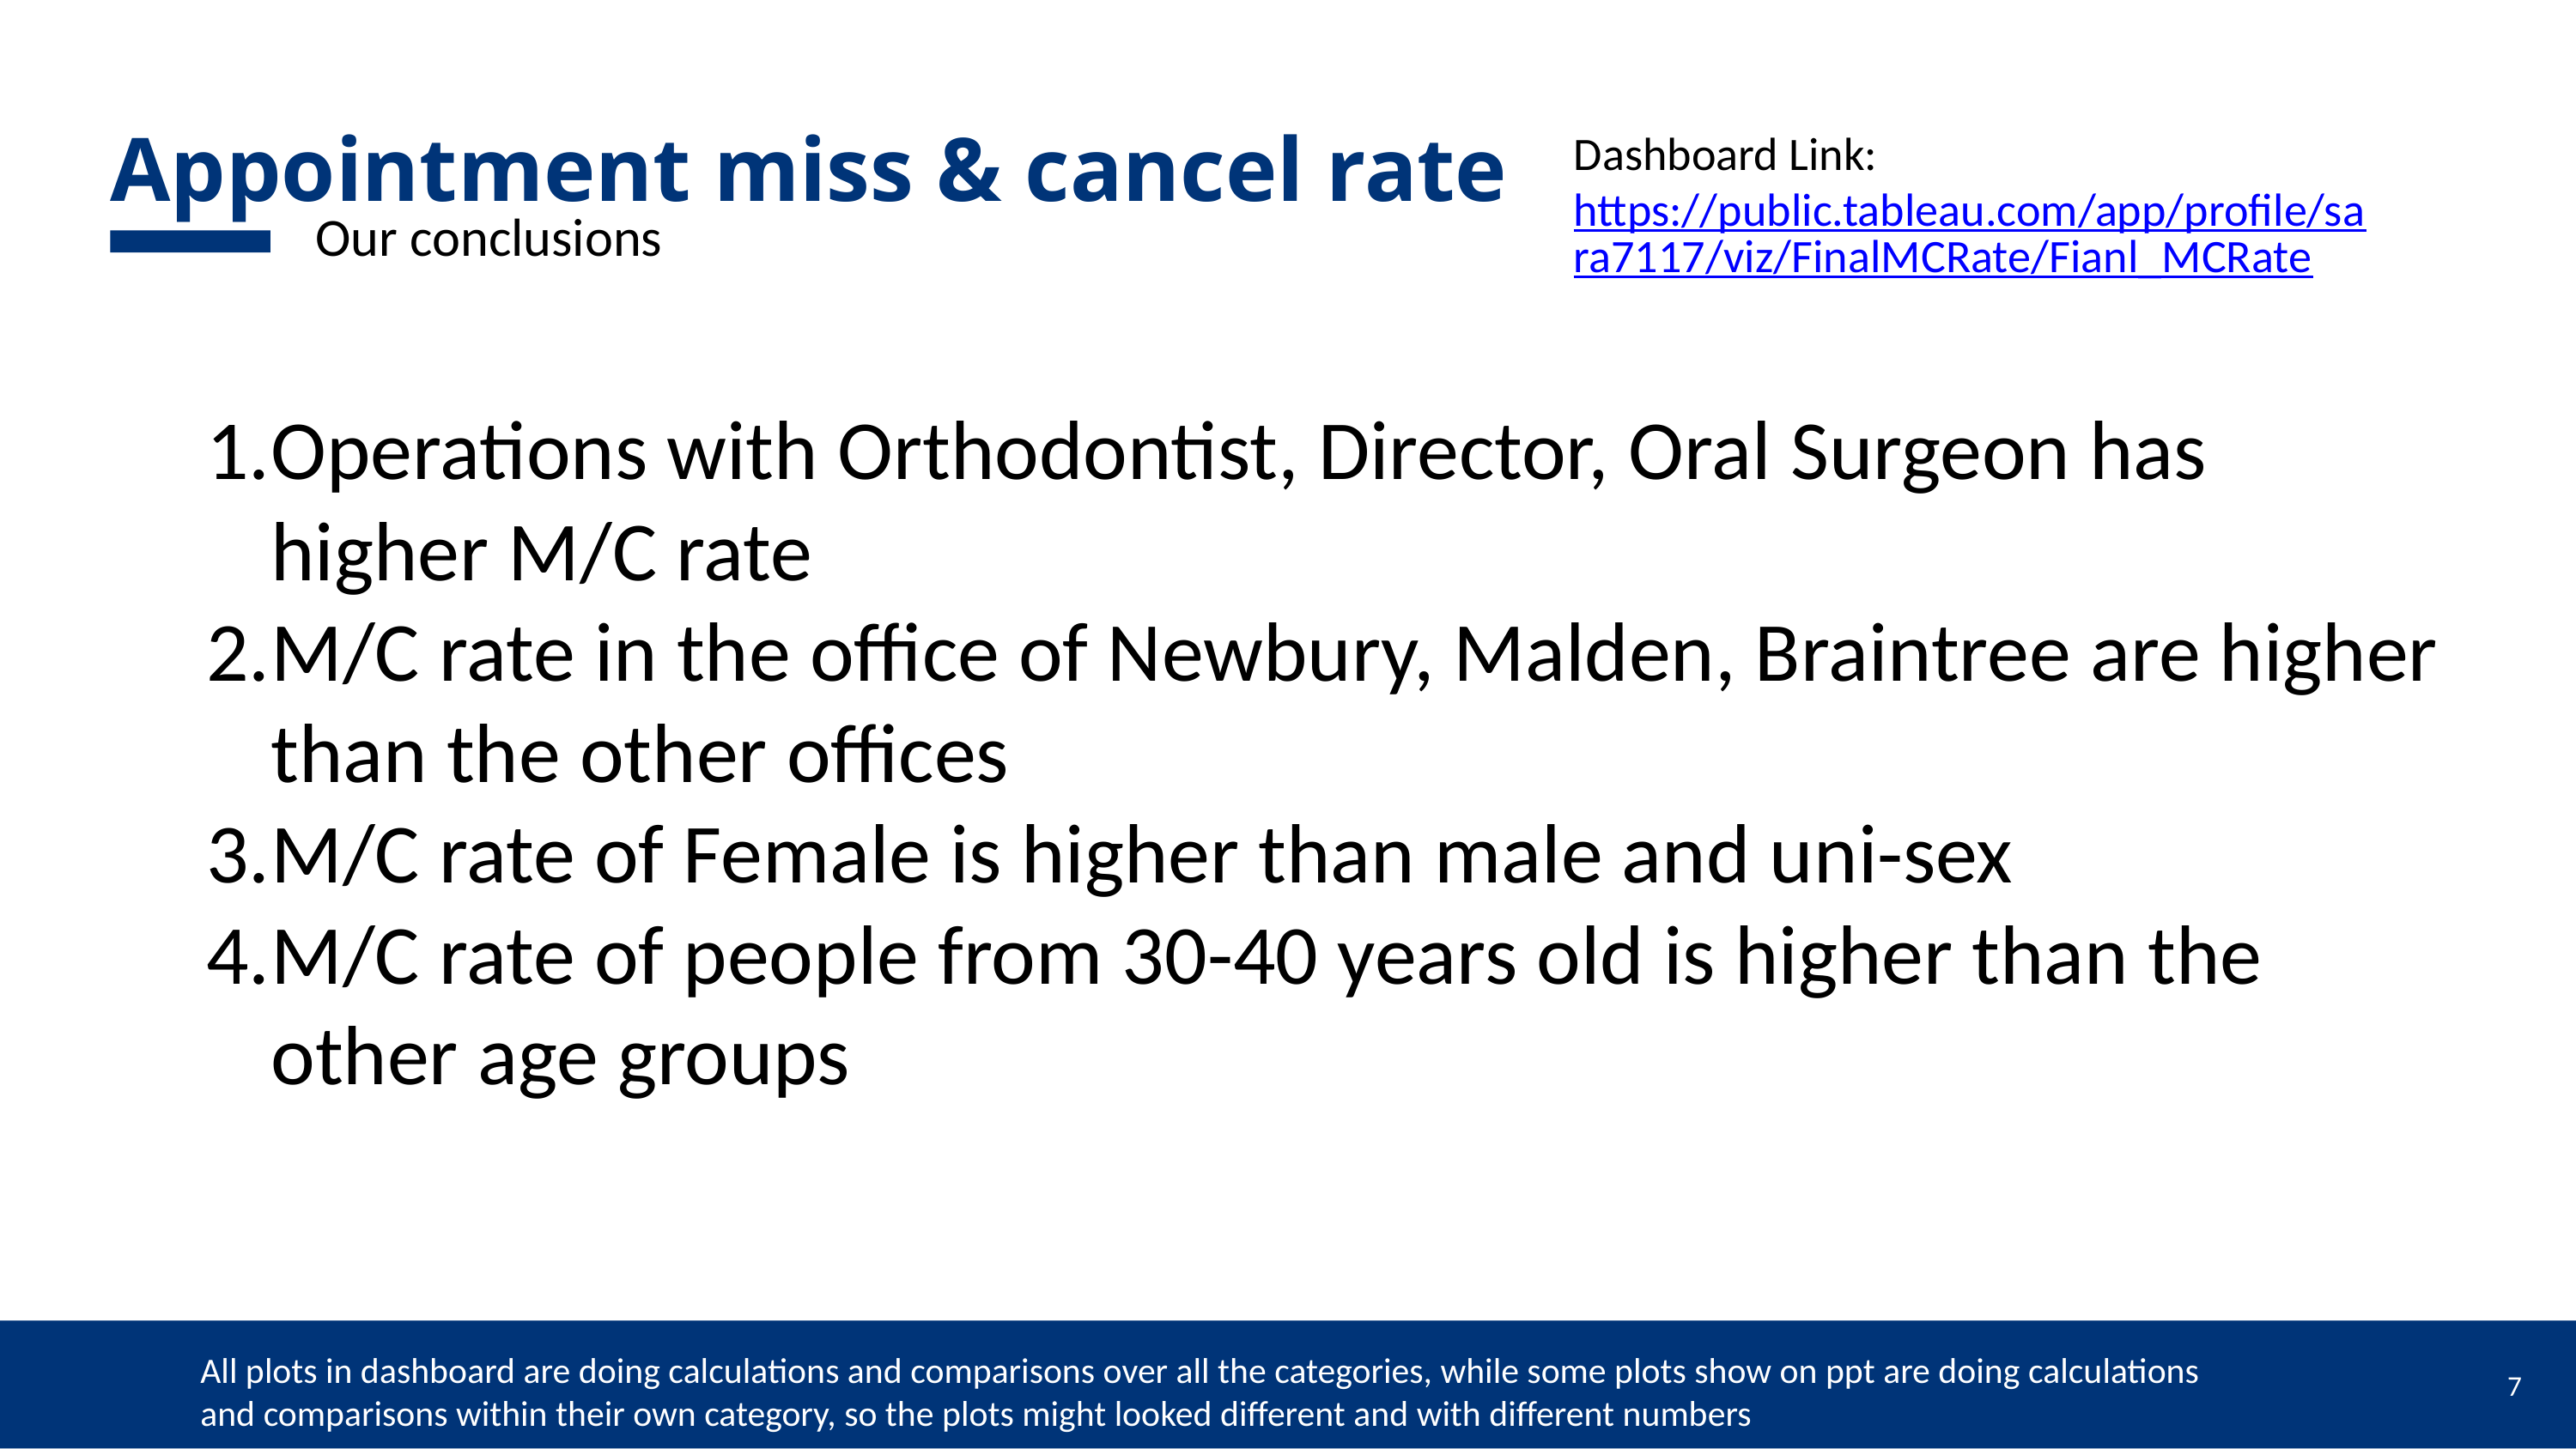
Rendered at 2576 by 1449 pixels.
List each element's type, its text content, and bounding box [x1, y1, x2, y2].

text_box Dashboard Link: https://public.tableau.com/app/profile/sara7117/viz/FinalMCRate/Fianl_MCRate [1560, 111, 2387, 304]
text_box [110, 230, 270, 253]
text_box Operations with Orthodontist, Director, Oral Surgeon has higher M/C rate M/C rate in the office of Newbury, Malden, Braintree are higher than the other offices M/C rate of Female is higher than male and uni-sex M/C rate of people from 30-40 years old is higher than the other age groups [193, 382, 2460, 1114]
slide_number ‹#› [2270, 1359, 2535, 1410]
text_box Appointment miss & cancel rate [110, 94, 2530, 219]
text_box All plots in dashboard are doing calculations and comparisons over all the categories, while some plots show on ppt are doing calculations and comparisons within their own category, so the plots might looked different and with different numbers [187, 1335, 2270, 1447]
text_box Our conclusions [302, 190, 1252, 281]
text_box [0, 1320, 2576, 1449]
